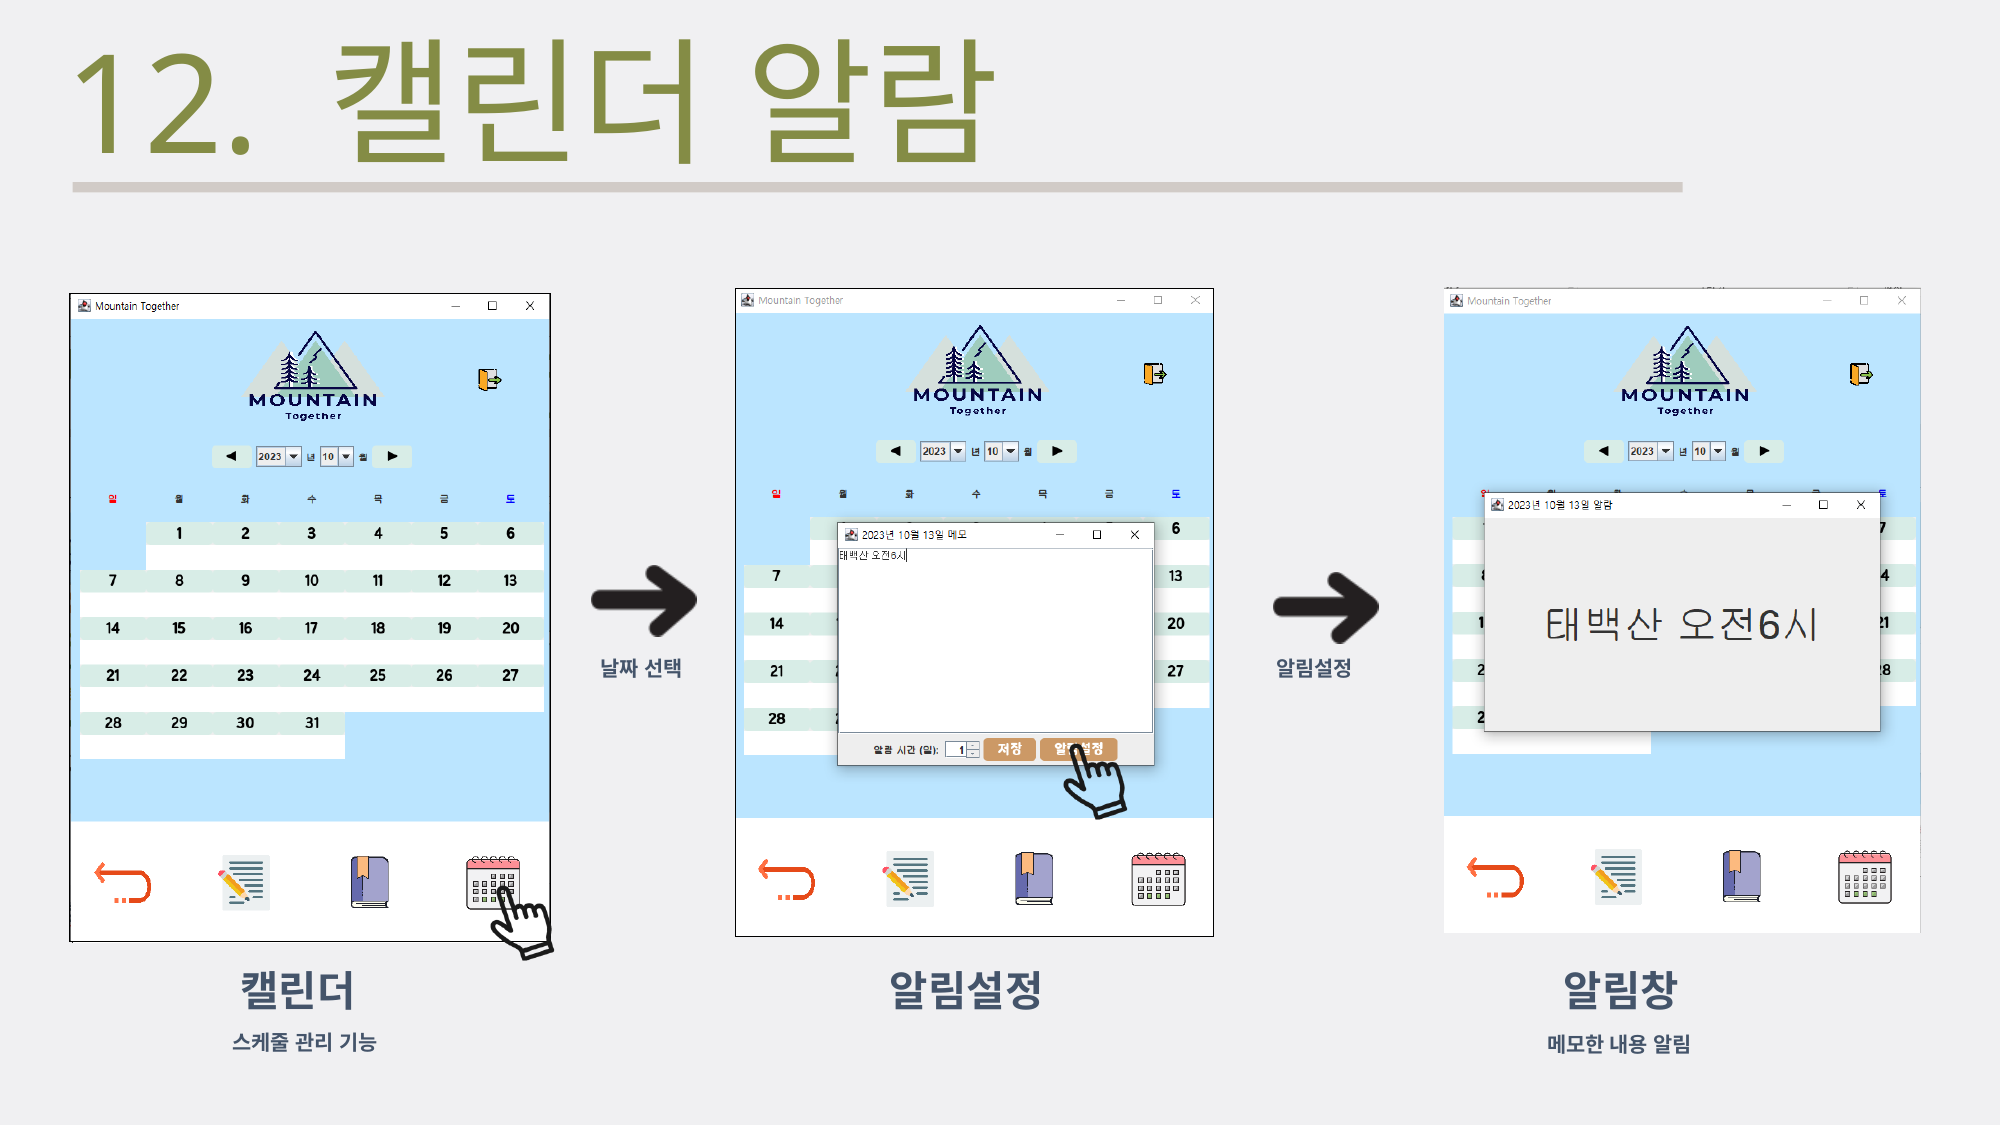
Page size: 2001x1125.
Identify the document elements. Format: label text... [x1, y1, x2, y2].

text_box 스케줄 관리 기능 [217, 1024, 550, 1063]
text_box 캘린더 [225, 962, 523, 1023]
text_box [591, 565, 697, 637]
text_box 알림설정 [874, 962, 1173, 1023]
text_box 날짜 선택 [586, 650, 735, 689]
text_box 메모한 내용 알림 [1532, 1027, 1965, 1065]
picture [69, 293, 559, 963]
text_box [1273, 572, 1379, 644]
text_box [72, 181, 1684, 193]
picture [735, 288, 1214, 937]
text_box 알림설정 [1261, 650, 1390, 689]
text_box 알림창 [1548, 962, 1724, 1023]
text_box 12. 캘린더 알람 [50, 27, 1809, 191]
picture [1444, 287, 1921, 933]
